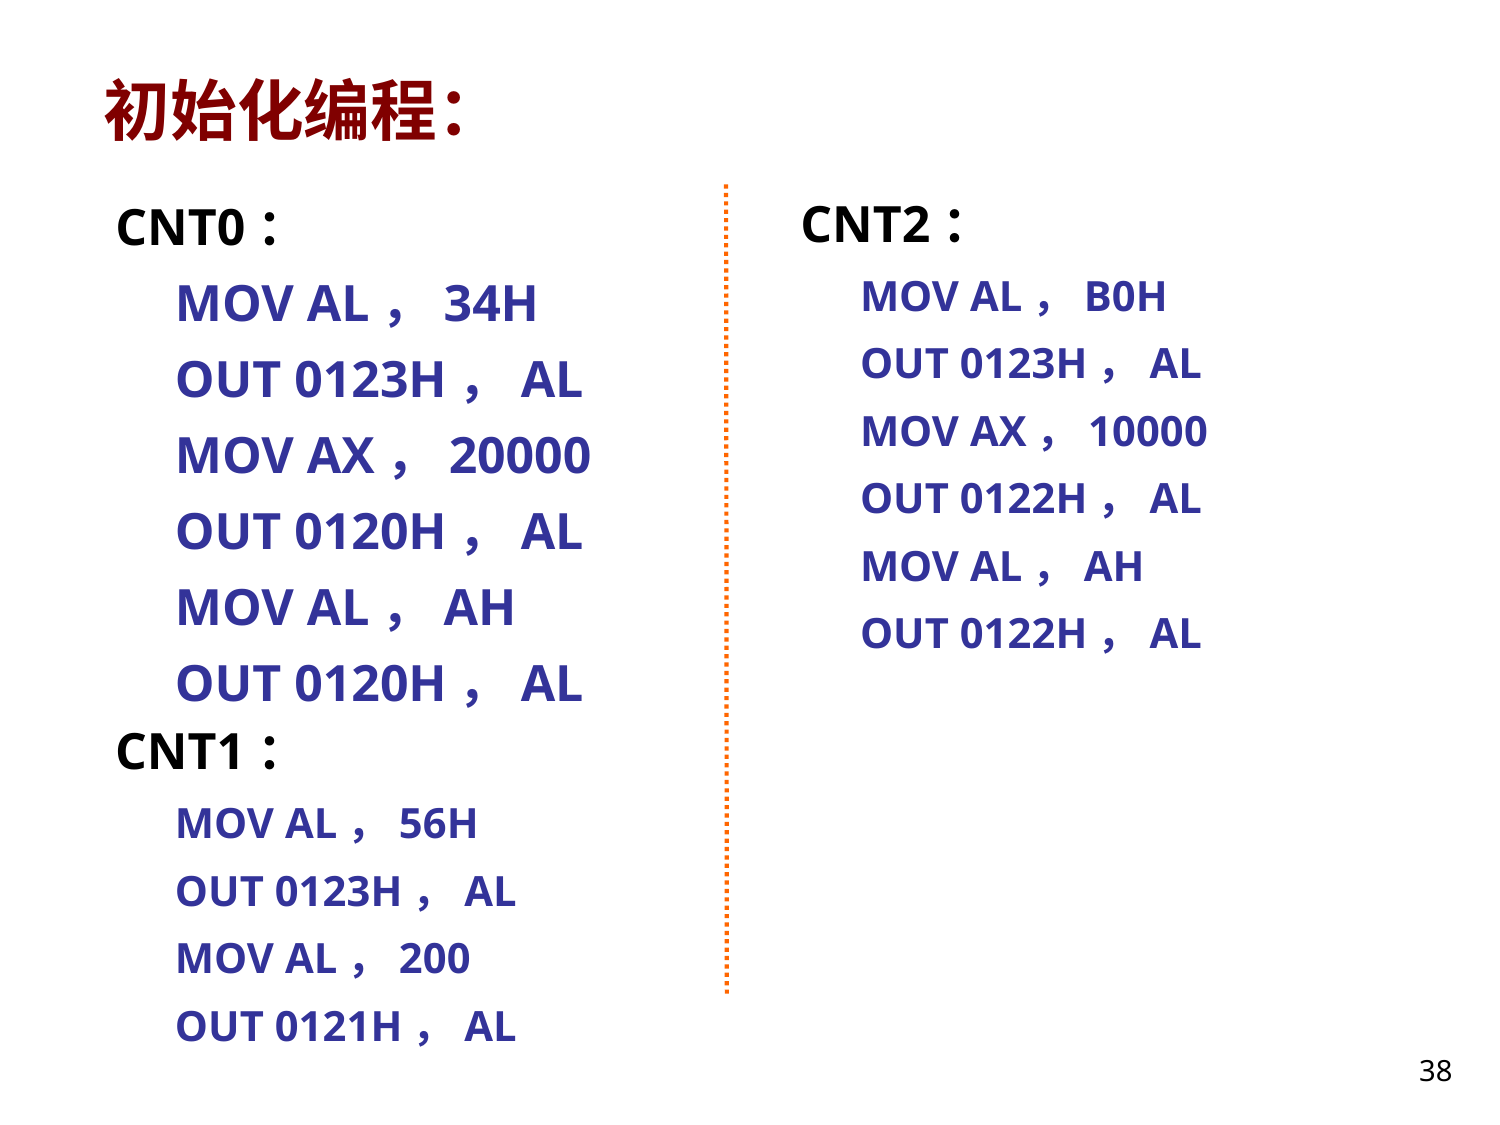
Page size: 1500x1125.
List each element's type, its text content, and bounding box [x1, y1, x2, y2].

slide_number 38 [1352, 1023, 1468, 1100]
list CNT0： MOV AL，34H OUT 0123H，AL MOV AX，20000 OUT 0120H，AL MOV AL，AH OUT 0120H，AL [100, 181, 701, 604]
text_box CNT1： MOV AL，56H OUT 0123H，AL MOV AL，200 OUT 0121H，AL [100, 699, 701, 1066]
title 初始化编程： [88, 42, 656, 157]
text_box CNT2： MOV AL，B0H OUT 0123H，AL MOV AX，10000 OUT 0122H，AL MOV AL，AH OUT 0122H，AL [785, 172, 1386, 681]
